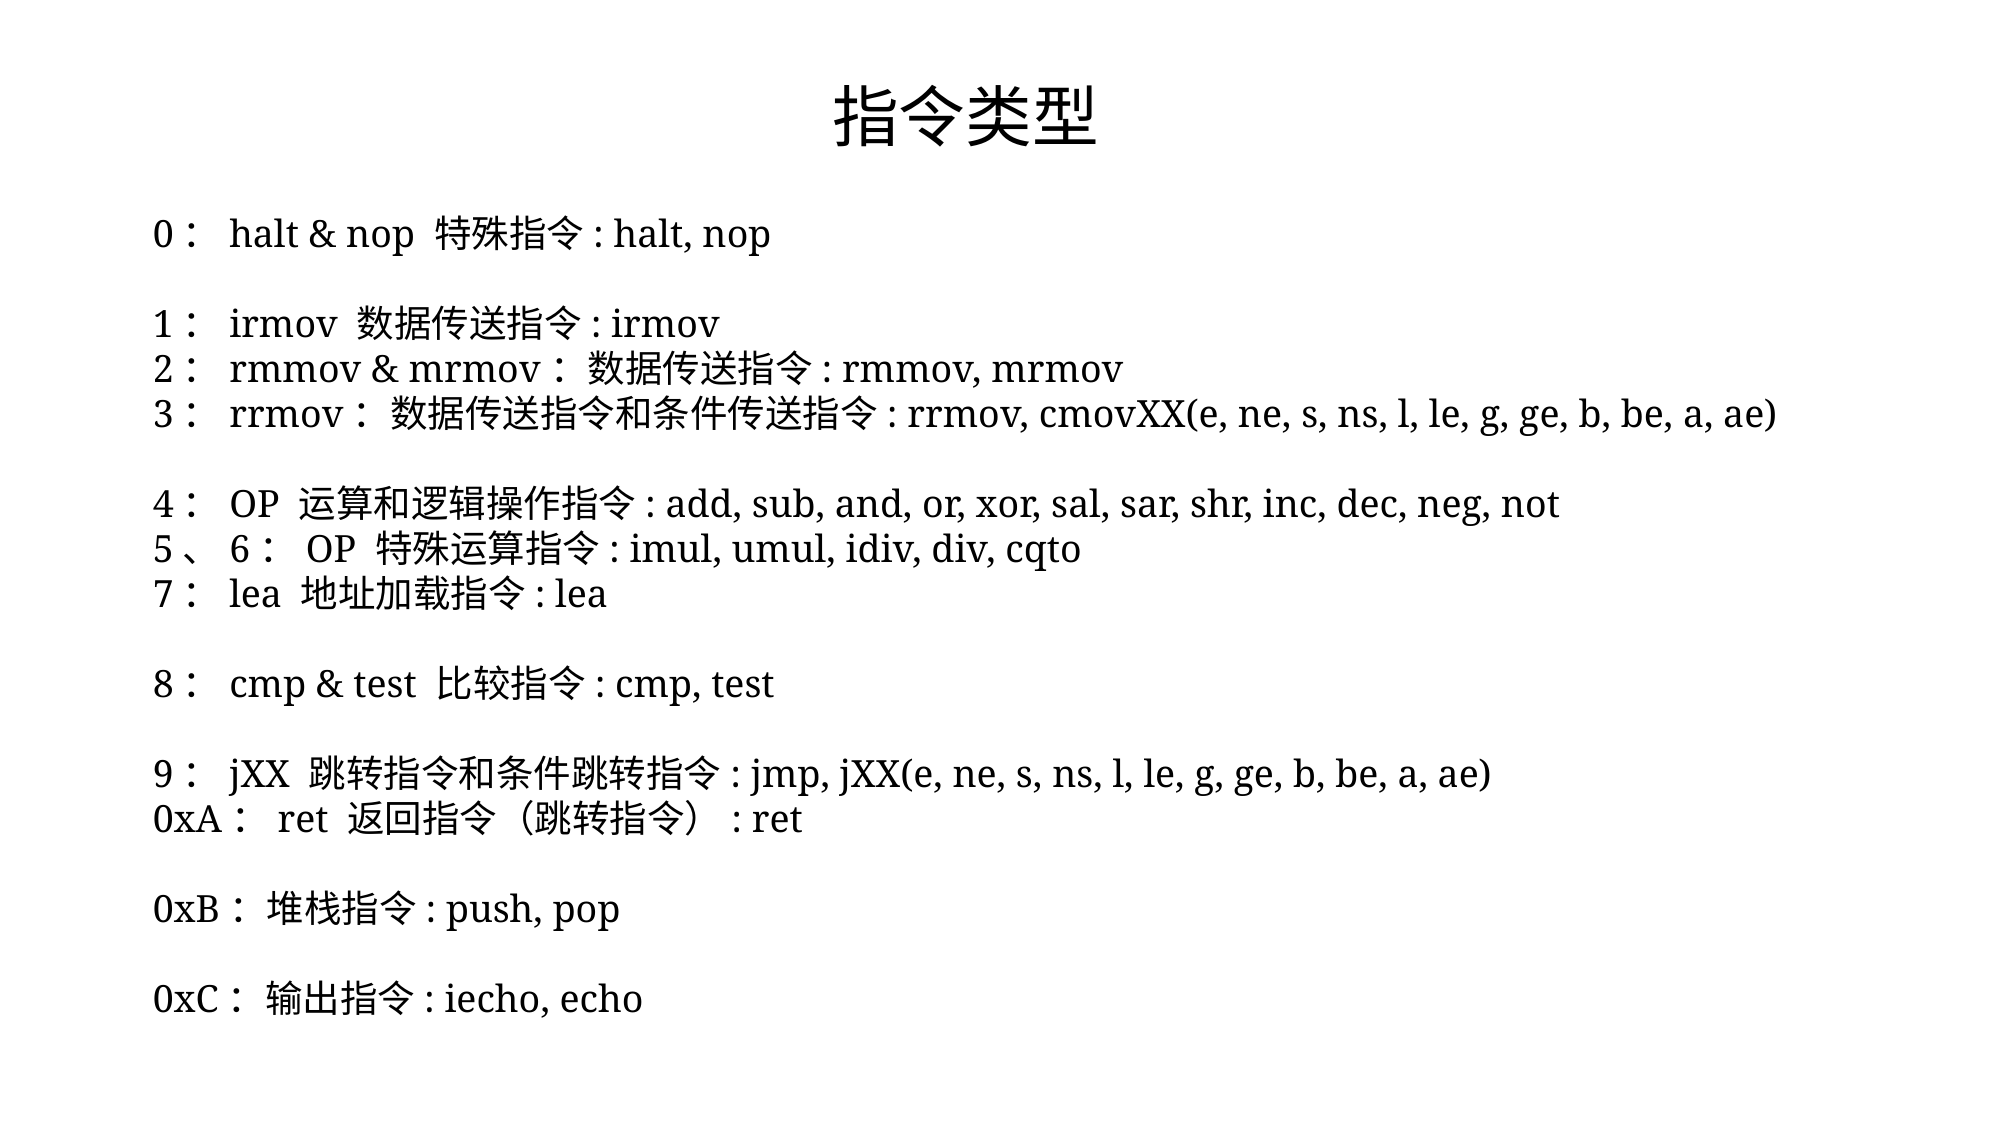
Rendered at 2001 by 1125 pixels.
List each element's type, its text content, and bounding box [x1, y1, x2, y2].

text_box 指令类型 [817, 66, 1115, 162]
text_box 0：halt & nop 特殊指令: halt, nop 1：irmov 数据传送指令: irmov 2：rmmov & mrmov：数据传送指令: rmmov, mrmov 3：rrmov：数据传送指令和条件传送指令: rrmov, cmovXX(e, ne, s, ns, l, le, g, ge, b, be, a, ae) 4：OP 运算和逻辑操作指令: add, sub, and, or, xor, sal, sar, shr, inc, dec, neg, not 5、6：OP 特殊运算指令: imul, umul, idiv, div, cqto 7：lea 地址加载指令: lea 8：cmp & test 比较指令: cmp, test 9：jXX 跳转指令和条件跳转指令: jmp, jXX(e, ne, s, ns, l, le, g, ge, b, be, a, ae) 0xA：ret 返回指令（跳转指令）: ret 0xB：堆栈指令: push, pop 0xC：输出指令: iecho, echo [138, 202, 1794, 1028]
